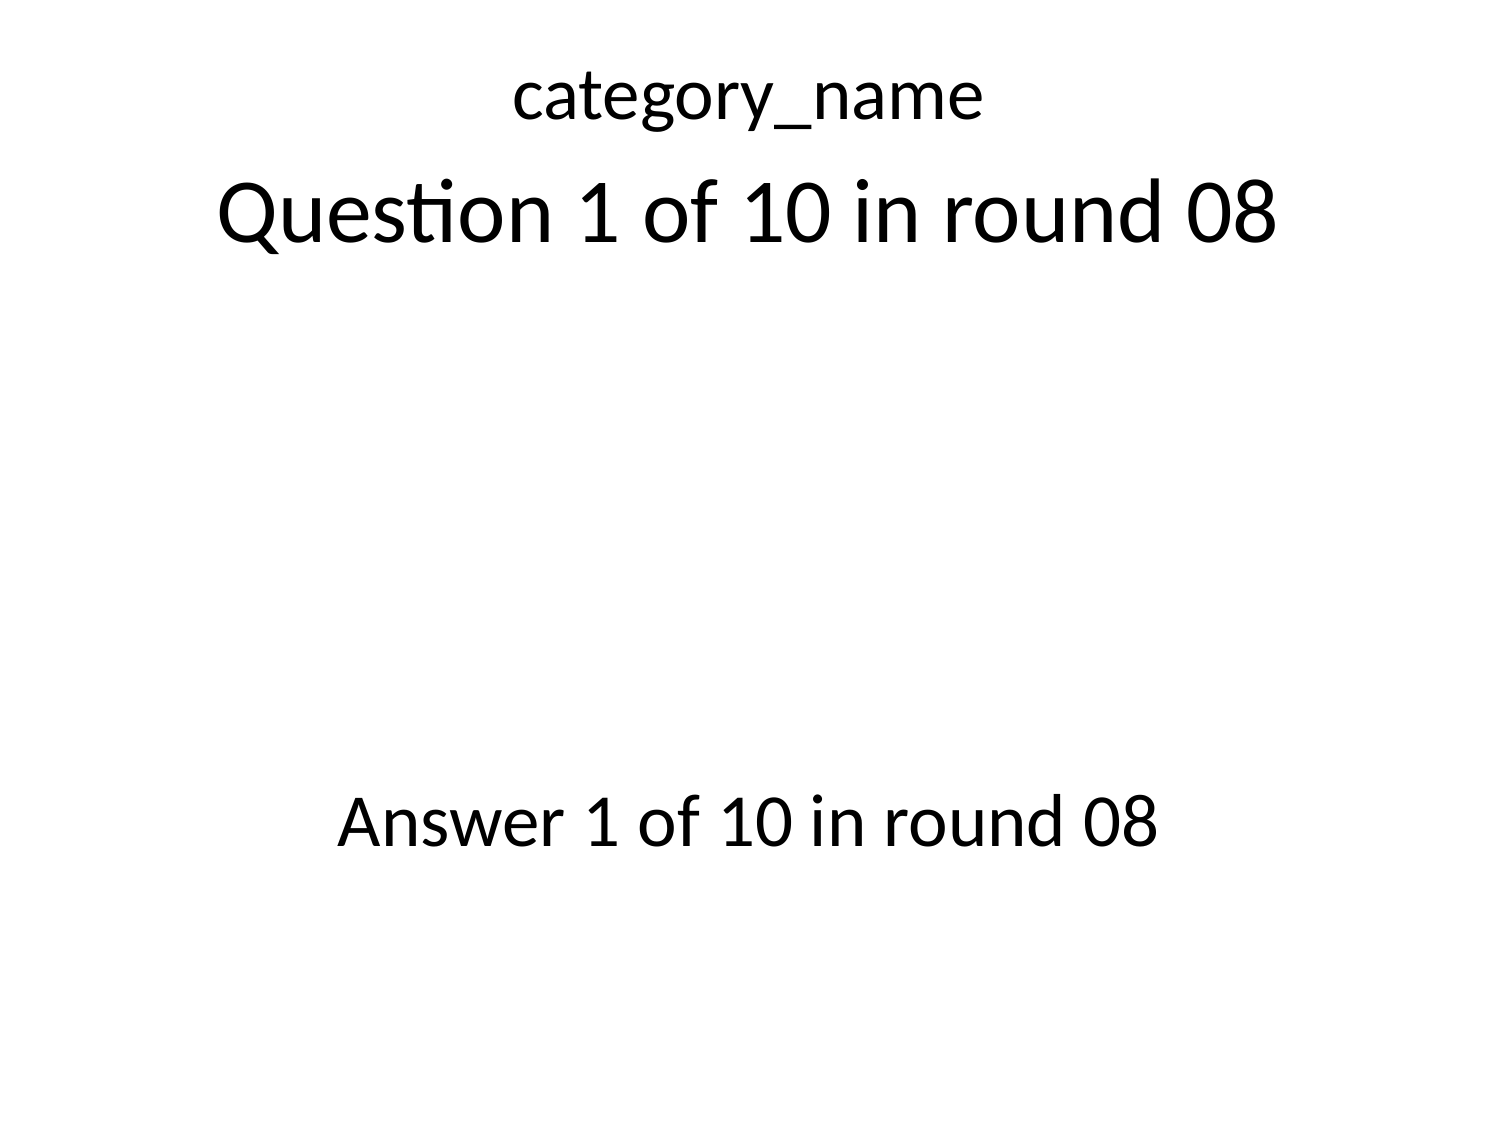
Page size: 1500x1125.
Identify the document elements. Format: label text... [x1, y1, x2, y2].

text_box Answer 1 of 10 in round 08 [35, 764, 1463, 921]
text_box Question 1 of 10 in round 08 [35, 143, 1463, 764]
text_box category_name [35, 37, 1463, 143]
